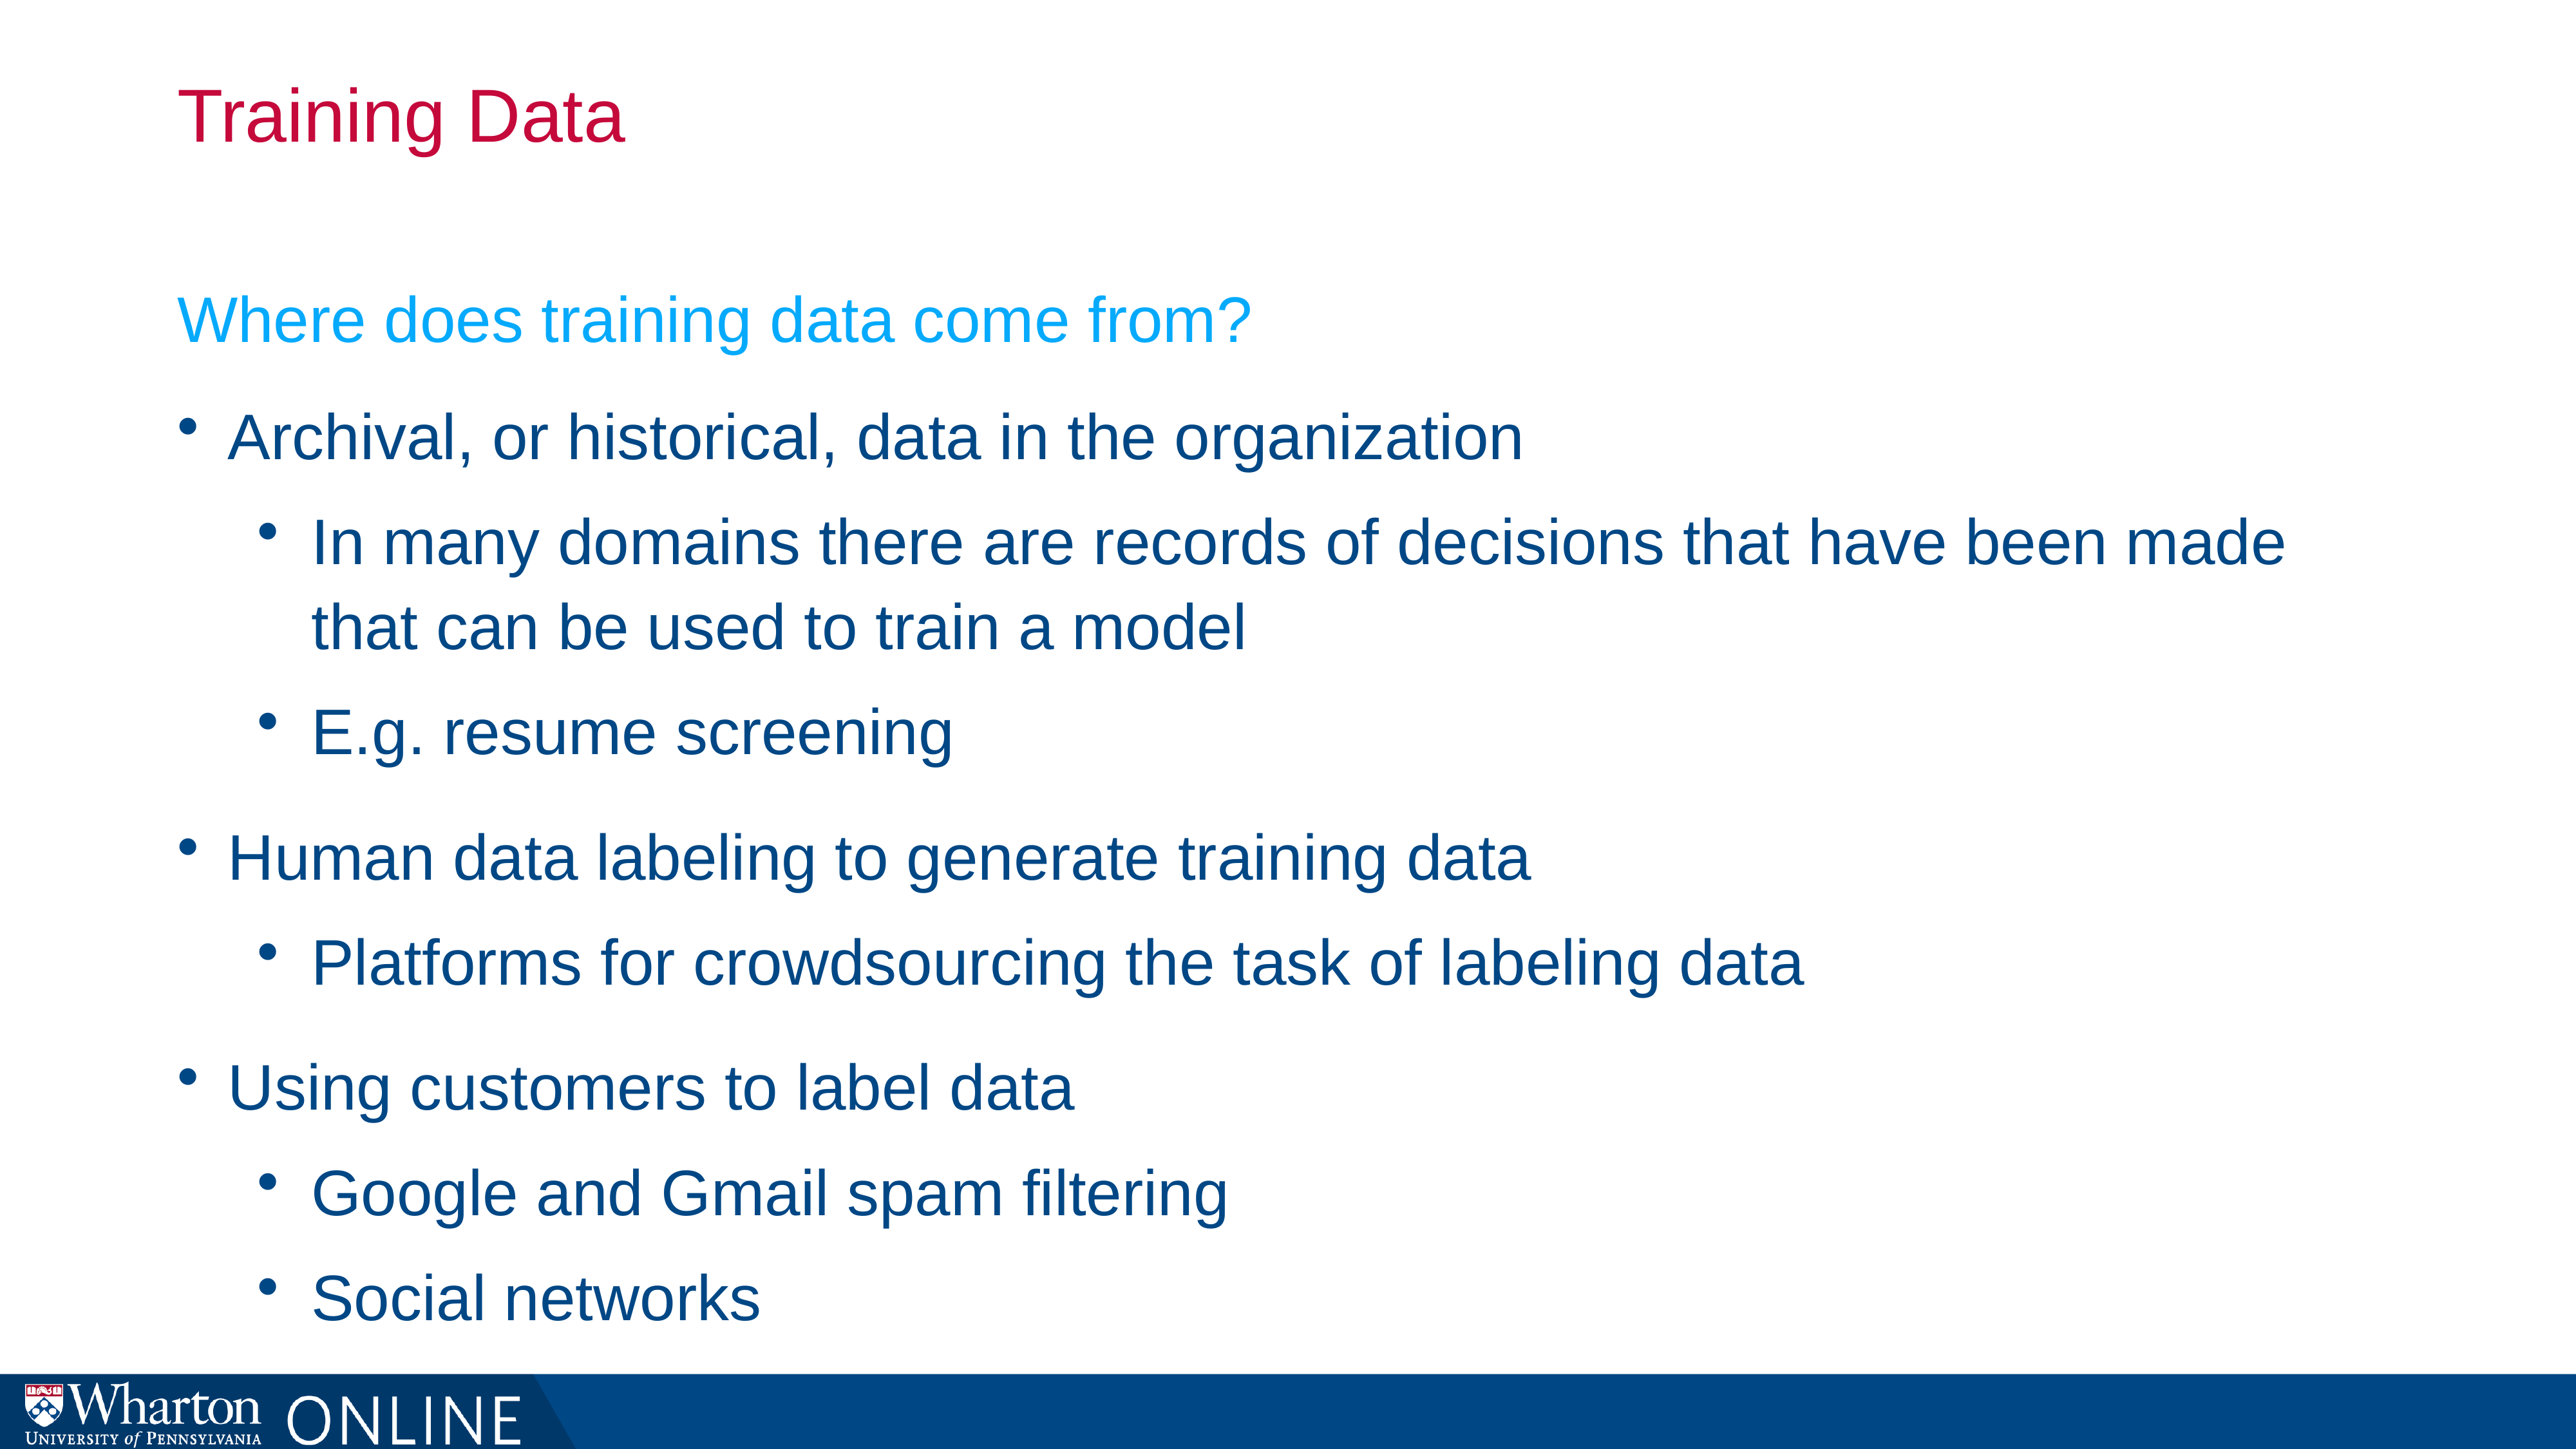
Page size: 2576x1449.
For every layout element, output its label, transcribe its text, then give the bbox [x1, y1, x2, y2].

list Archival, or historical, data in the organization In many domains there are records of decisions that have been made that can be used to train a model E.g. resume screening Human data labeling to generate training data Platforms for crowdsourcing the task of labeling data Using customers to label data Google and Gmail spam filtering Social networks [176, 387, 2400, 1361]
title Training Data [176, 77, 2400, 179]
picture [25, 1381, 520, 1448]
text_box Where does training data come from? [176, 270, 2399, 388]
